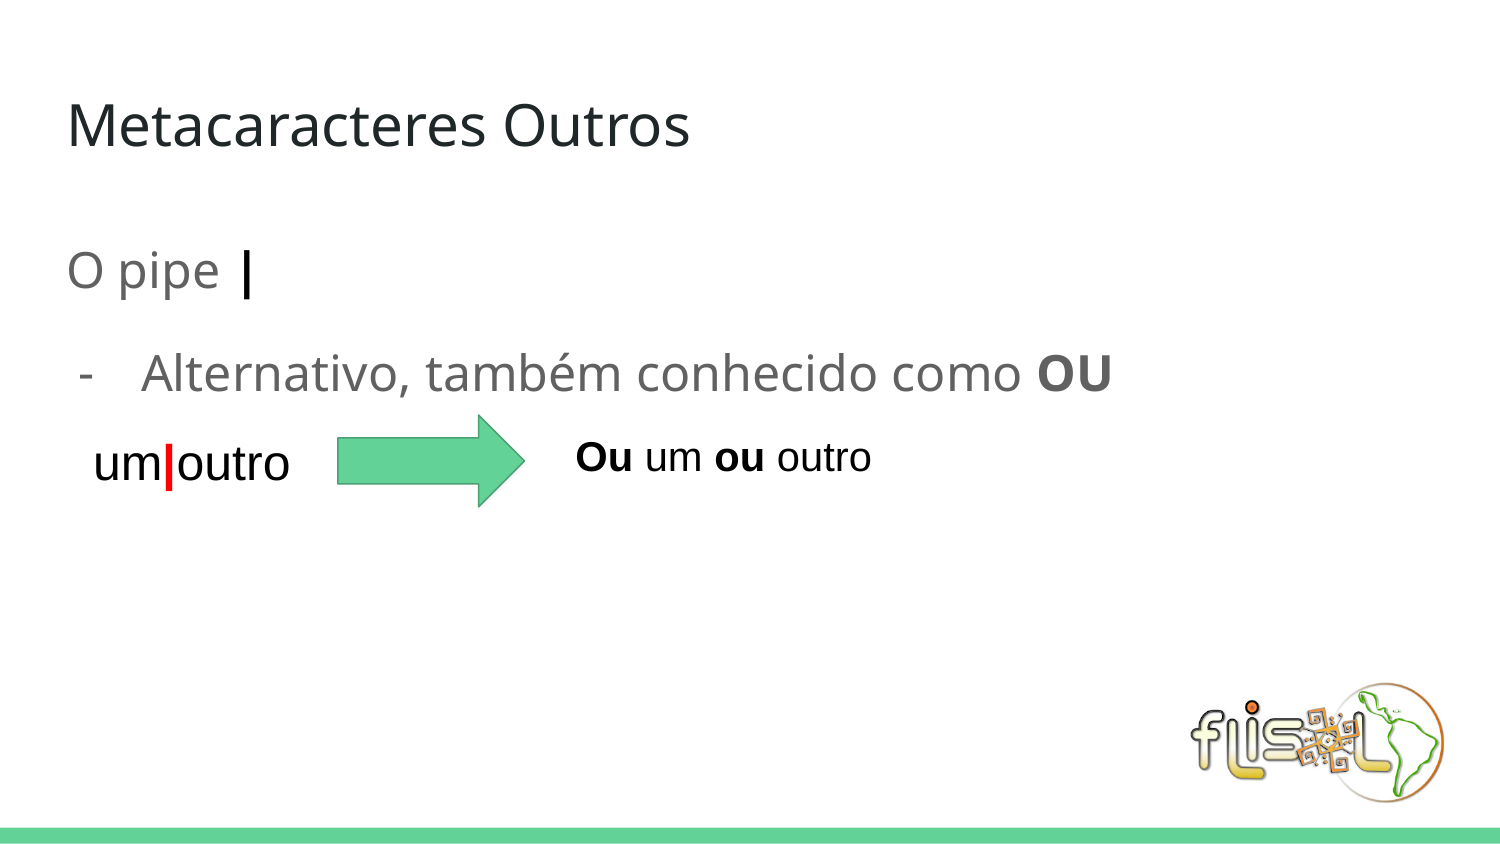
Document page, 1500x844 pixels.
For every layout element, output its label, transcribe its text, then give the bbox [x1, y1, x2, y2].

list O pipe | Alternativo, também conhecido como OU [51, 215, 1449, 750]
text_box um|outro [78, 414, 355, 494]
title Metacaracteres Outros [51, 72, 1449, 167]
picture [1185, 677, 1450, 809]
text_box Ou um ou outro [560, 415, 1439, 507]
text_box [337, 415, 525, 507]
